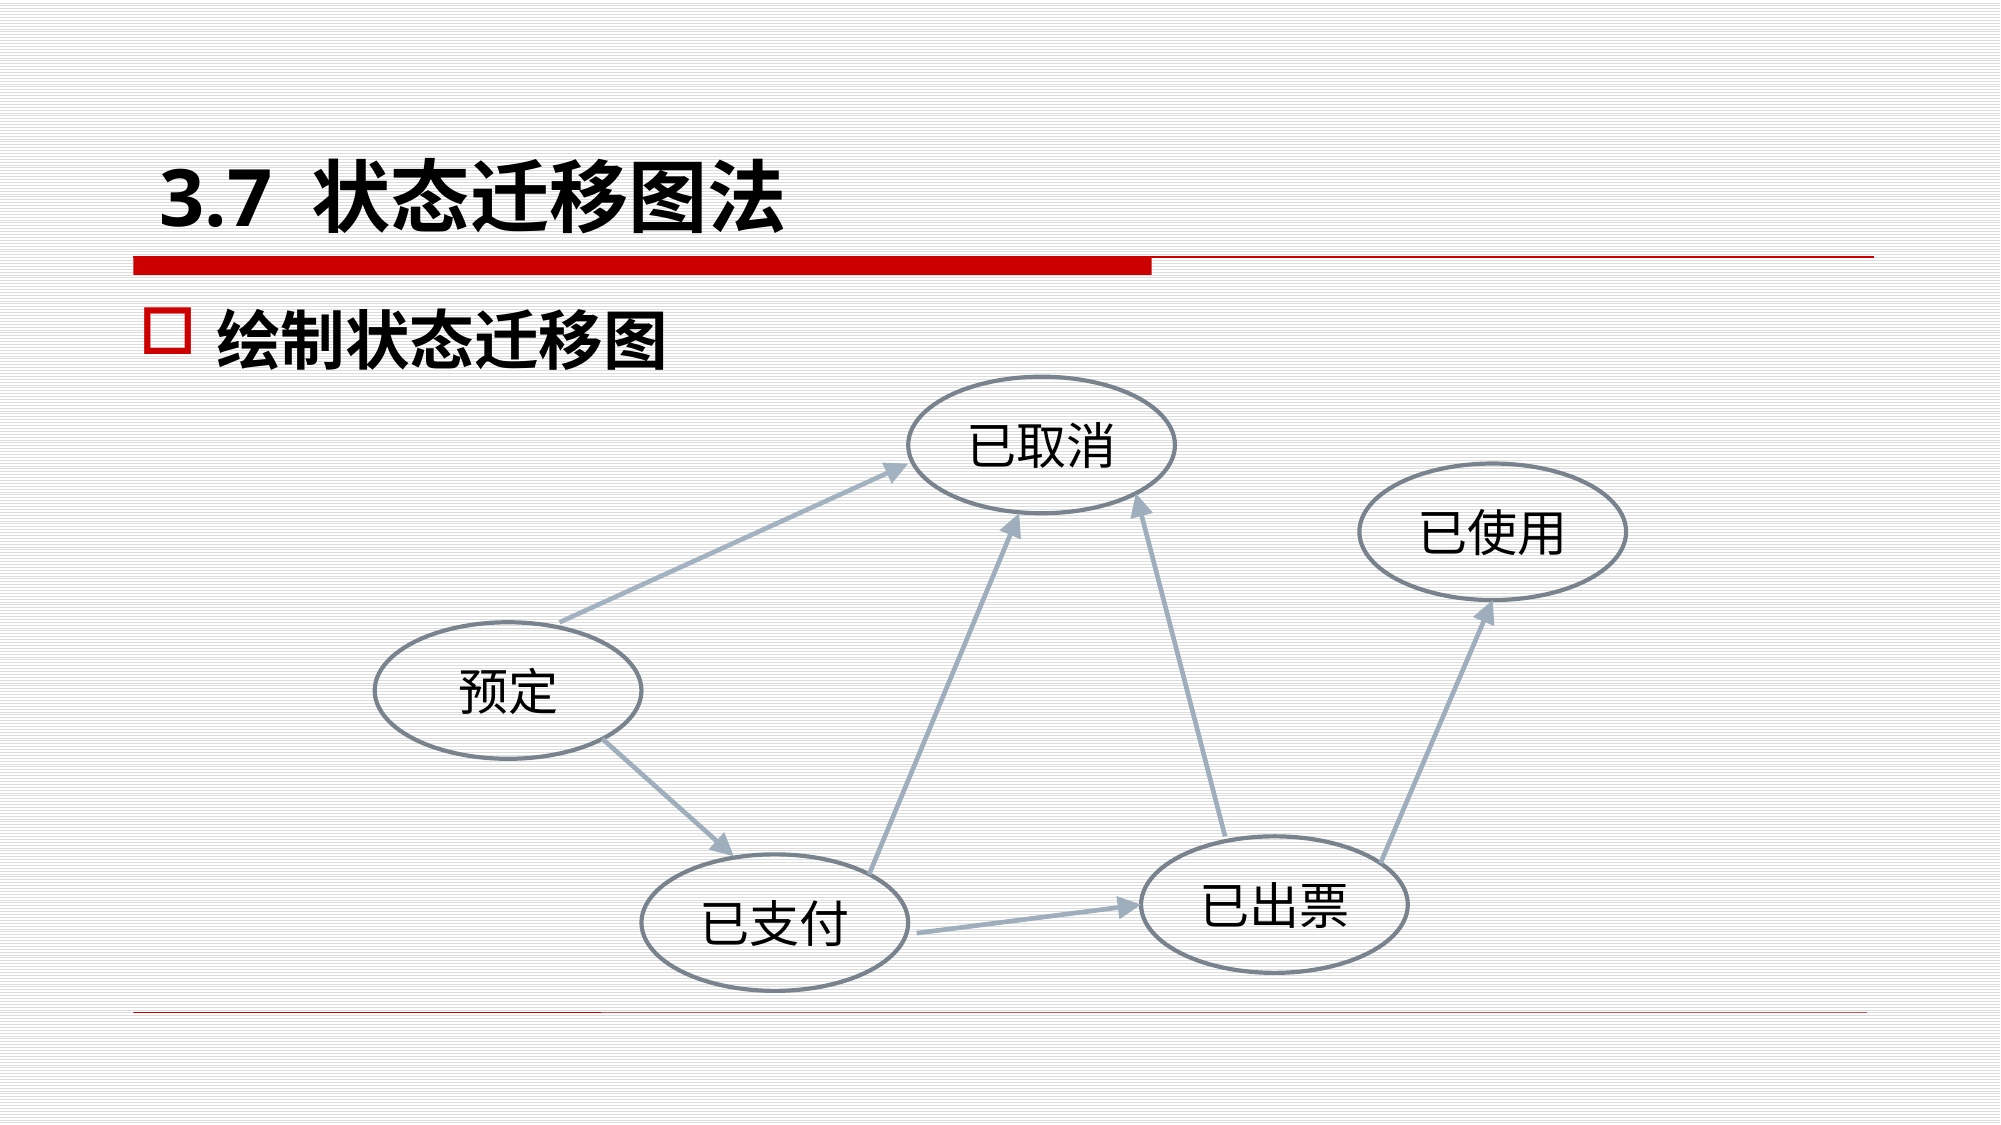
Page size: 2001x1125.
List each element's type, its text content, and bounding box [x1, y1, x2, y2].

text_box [374, 376, 1627, 992]
text_box 3.7 状态迁移图法 [144, 49, 1457, 250]
title 绘制状态迁移图 [123, 261, 703, 385]
